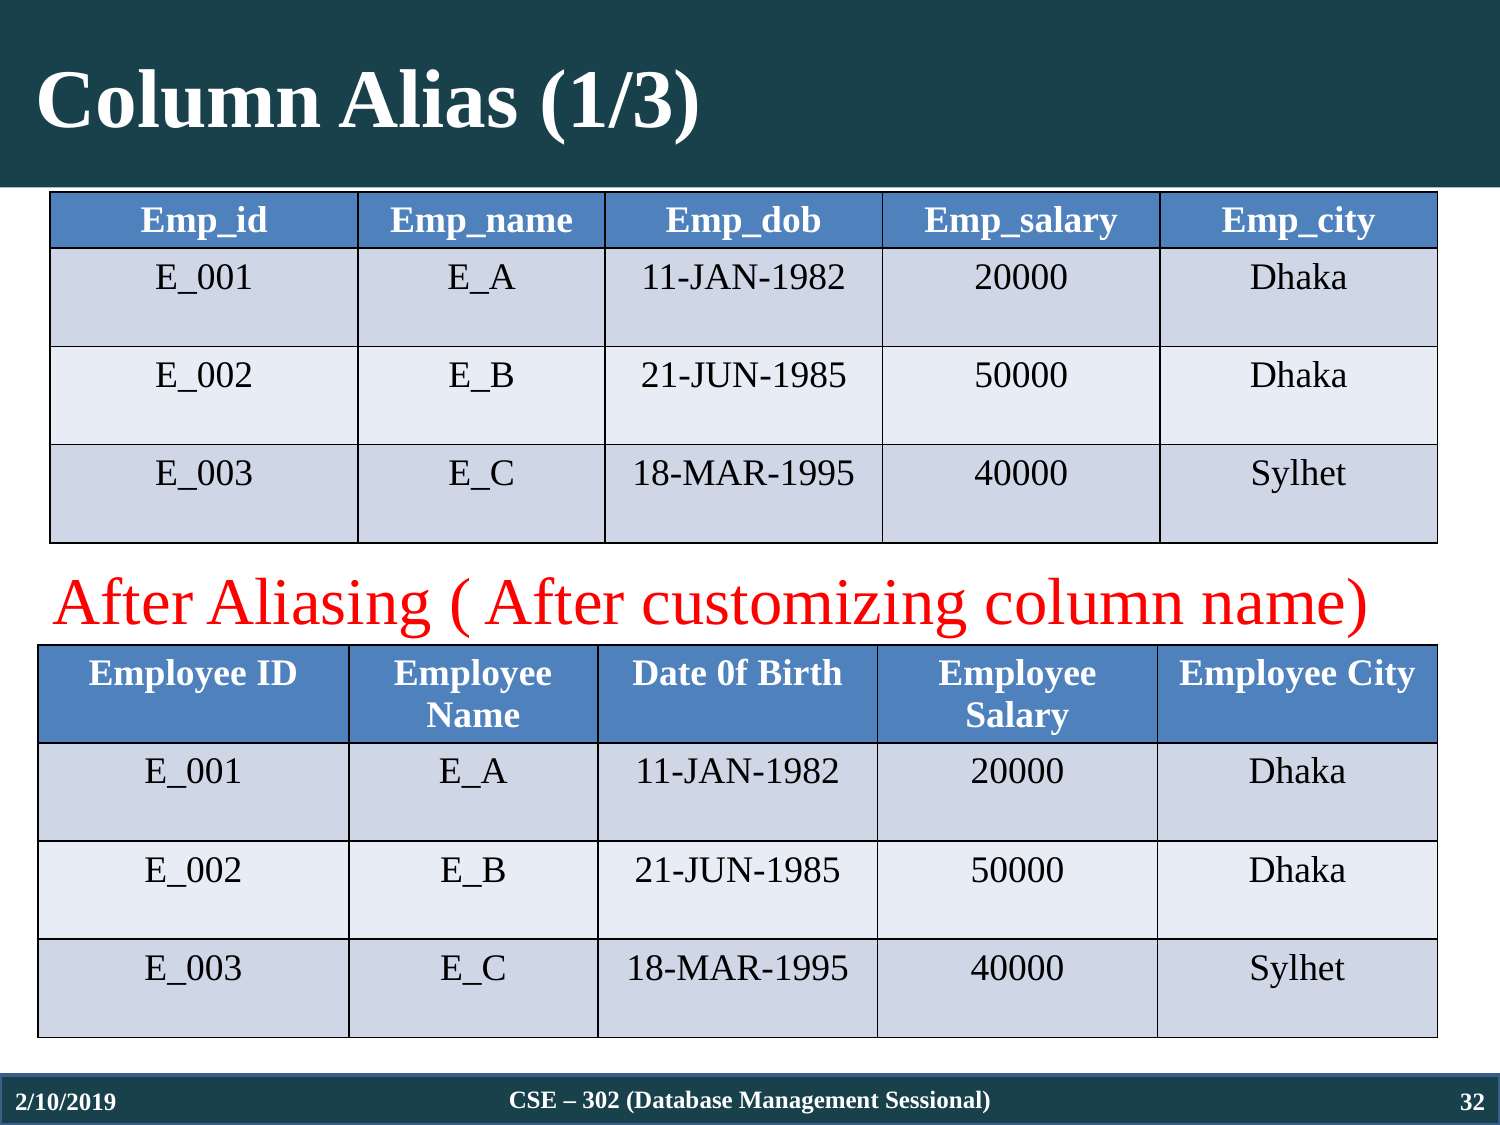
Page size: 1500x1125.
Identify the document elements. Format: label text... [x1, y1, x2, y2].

table_cell Dhaka [1158, 744, 1437, 840]
table_cell E_003 [51, 445, 357, 542]
table_cell 21-JUN-1985 [599, 842, 877, 938]
table_cell Dhaka [1161, 347, 1437, 444]
table_cell Dhaka [1161, 249, 1437, 346]
title Column Alias (1/3) [0, 0, 1500, 188]
table_cell 18-MAR-1995 [599, 940, 877, 1037]
table_header Employee Salary [878, 646, 1157, 742]
table_cell Dhaka [1158, 842, 1437, 938]
table_cell 50000 [883, 347, 1159, 444]
table_cell E_B [350, 842, 597, 938]
table_header Emp_name [359, 193, 604, 247]
table_header Employee Name [350, 646, 597, 742]
table_cell 11-JAN-1982 [606, 249, 882, 346]
table_cell E_A [350, 744, 597, 840]
footer CSE – 302 (Database Management Sessional) [425, 1074, 1075, 1123]
table_header Emp_salary [883, 193, 1159, 247]
slide_number 32 [1149, 1074, 1500, 1125]
table_header Emp_city [1161, 193, 1437, 247]
table_cell E_A [359, 249, 604, 346]
table_cell 20000 [883, 249, 1159, 346]
table_cell 20000 [878, 744, 1157, 840]
table_cell E_B [359, 347, 604, 444]
table_cell 40000 [878, 940, 1157, 1037]
table_cell E_003 [39, 940, 348, 1037]
table_cell 40000 [883, 445, 1159, 542]
table_header Date 0f Birth [599, 646, 877, 742]
table_header Employee City [1158, 646, 1437, 742]
table_cell E_C [359, 445, 604, 542]
table_cell Sylhet [1158, 940, 1437, 1037]
table_header Employee ID [39, 646, 348, 742]
text_box After Aliasing ( After customizing column name) [37, 549, 1488, 645]
table_cell E_002 [39, 842, 348, 938]
table_header Emp_id [51, 193, 357, 247]
table_cell 11-JAN-1982 [599, 744, 877, 840]
table_cell 18-MAR-1995 [606, 445, 882, 542]
table_cell E_C [350, 940, 597, 1037]
table_cell E_002 [51, 347, 357, 444]
table_cell 50000 [878, 842, 1157, 938]
table_cell 21-JUN-1985 [606, 347, 882, 444]
table_cell Sylhet [1161, 445, 1437, 542]
table_cell E_001 [39, 744, 348, 840]
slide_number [0, 1074, 350, 1125]
table_cell E_001 [51, 249, 357, 346]
table_header Emp_dob [606, 193, 882, 247]
